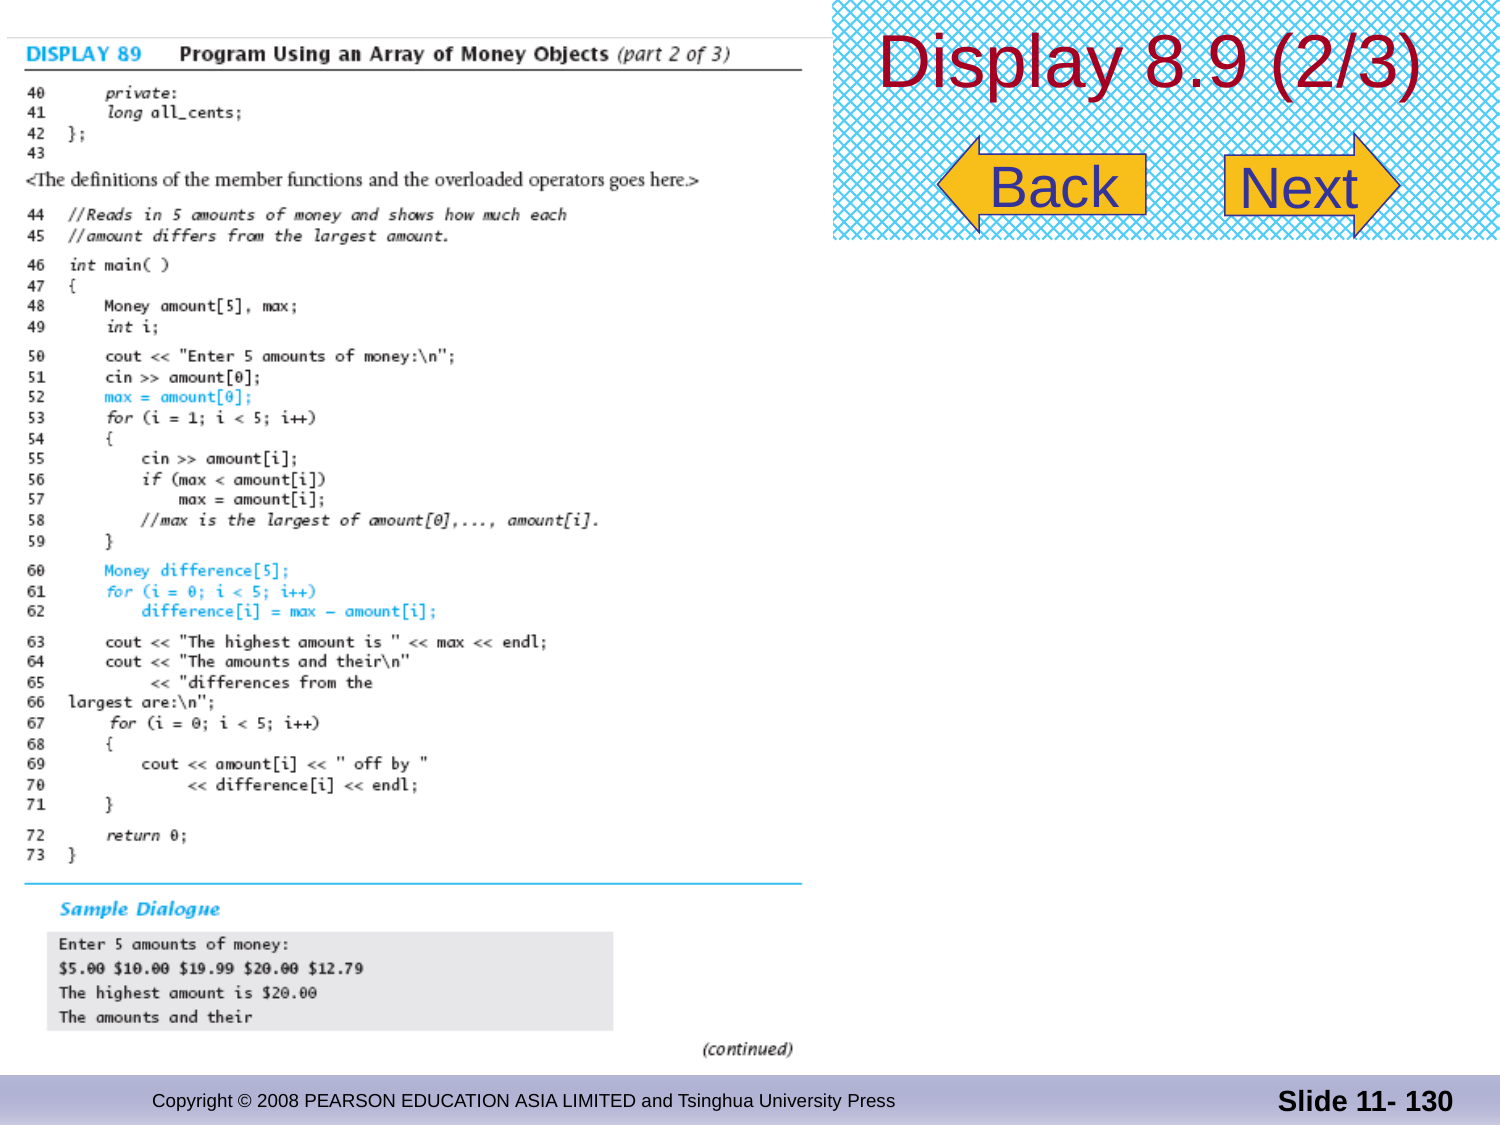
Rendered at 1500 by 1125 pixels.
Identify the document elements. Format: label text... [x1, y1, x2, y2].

title Display 8.9 (2/3) [862, 37, 1488, 201]
slide_number Slide 11- 130 [1156, 1050, 1469, 1125]
text_box Back [951, 201, 1146, 233]
picture [6, 37, 833, 1075]
text_box [0, 0, 833, 248]
text_box Next [1224, 201, 1387, 238]
